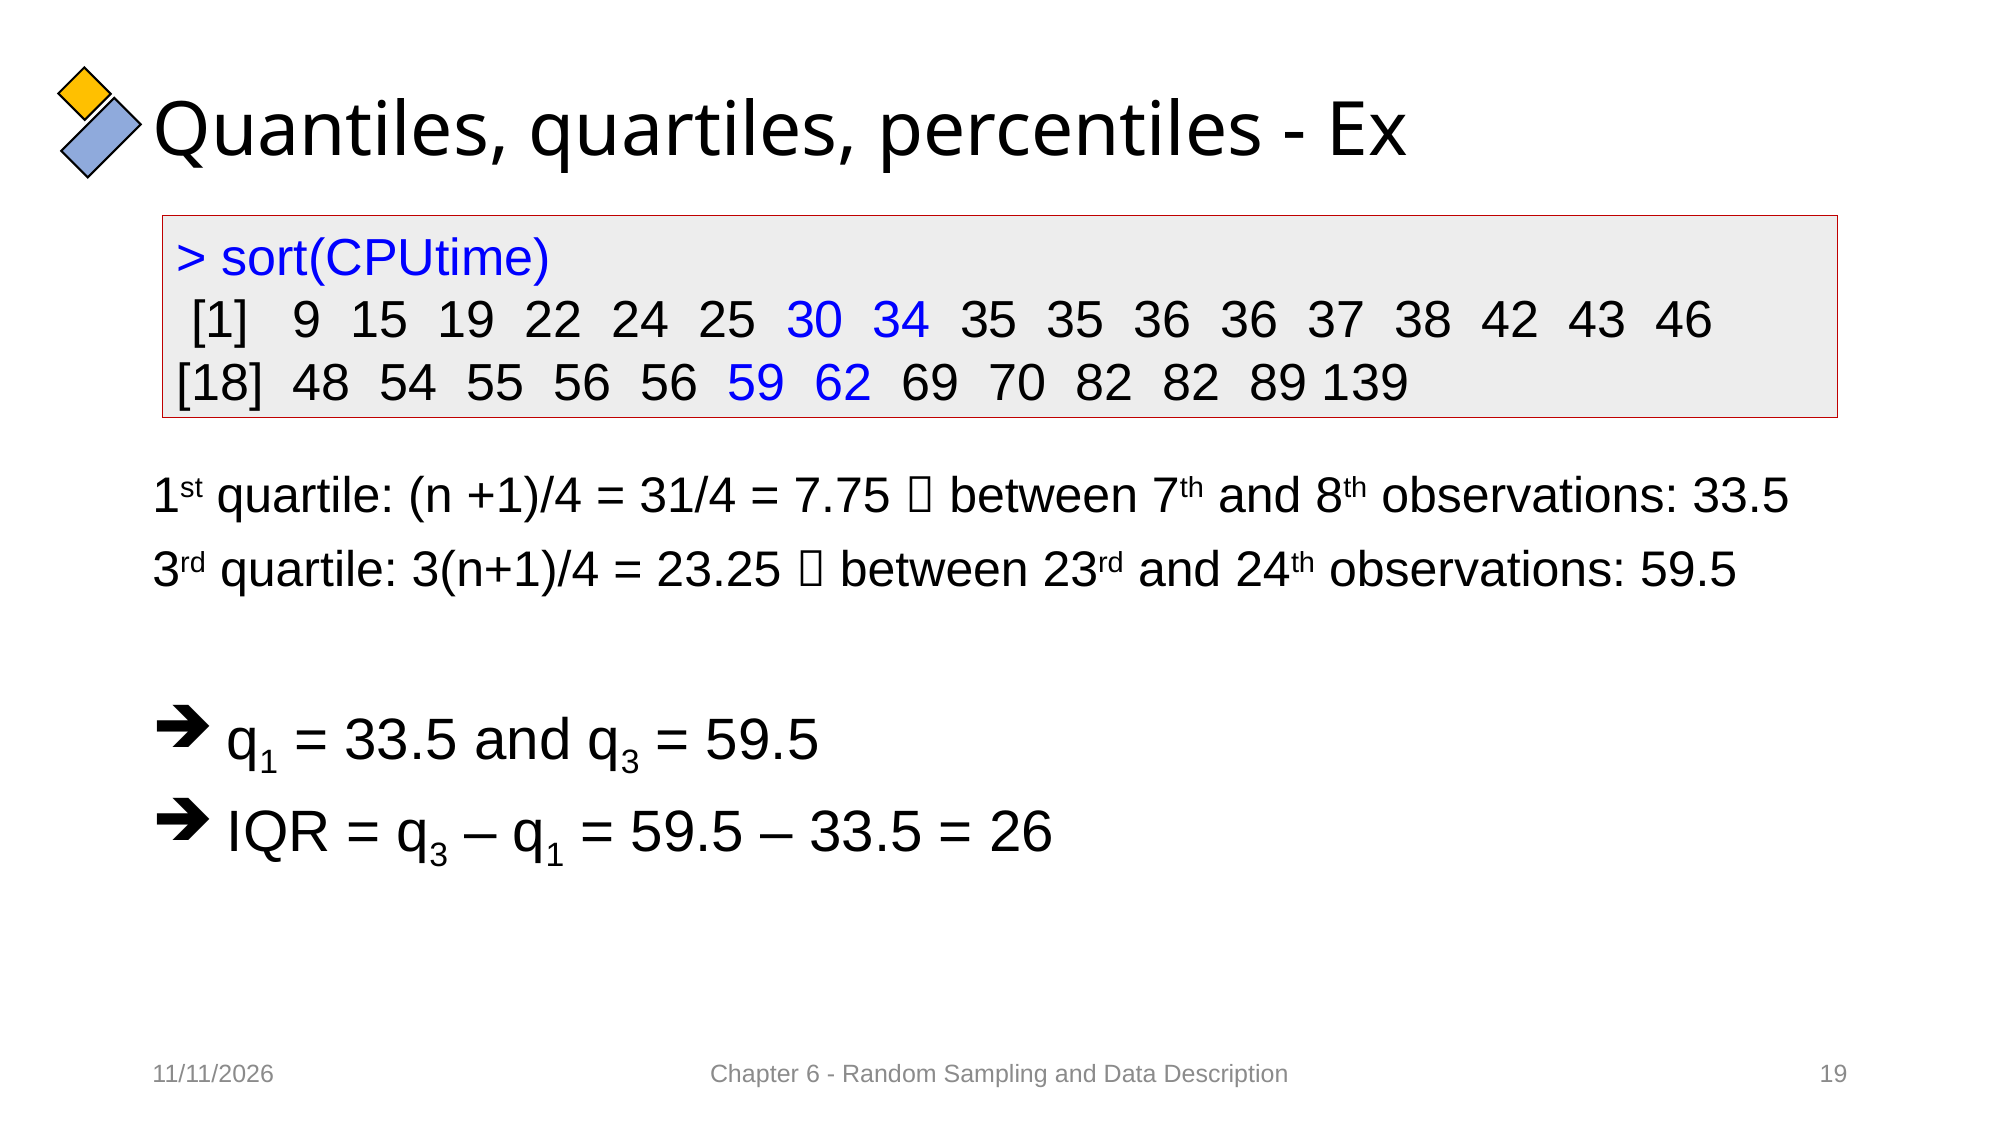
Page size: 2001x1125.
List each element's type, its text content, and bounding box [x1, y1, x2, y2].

list 1st quartile: (n +1)/4 = 31/4 = 7.75  between 7th and 8th observations: 33.5 3rd quartile: 3(n+1)/4 = 23.25  between 23rd and 24th observations: 59.5 q1 = 33.5 and q3 = 59.5 IQR = q3 – q1 = 59.5 – 33.5 = 26 [137, 461, 1863, 882]
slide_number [137, 1042, 588, 1103]
footer Chapter 6 - Random Sampling and Data Description [662, 1042, 1338, 1103]
text_box > sort(CPUtime) [1] 9 15 19 22 24 25 30 34 35 35 36 36 37 38 42 43 46 [18] 48 54 55 56 56 59 62 69 70 82 82 89 139 [162, 215, 1838, 418]
title Quantiles, quartiles, percentiles - Ex [137, 22, 1863, 240]
slide_number 19 [1412, 1042, 1863, 1103]
